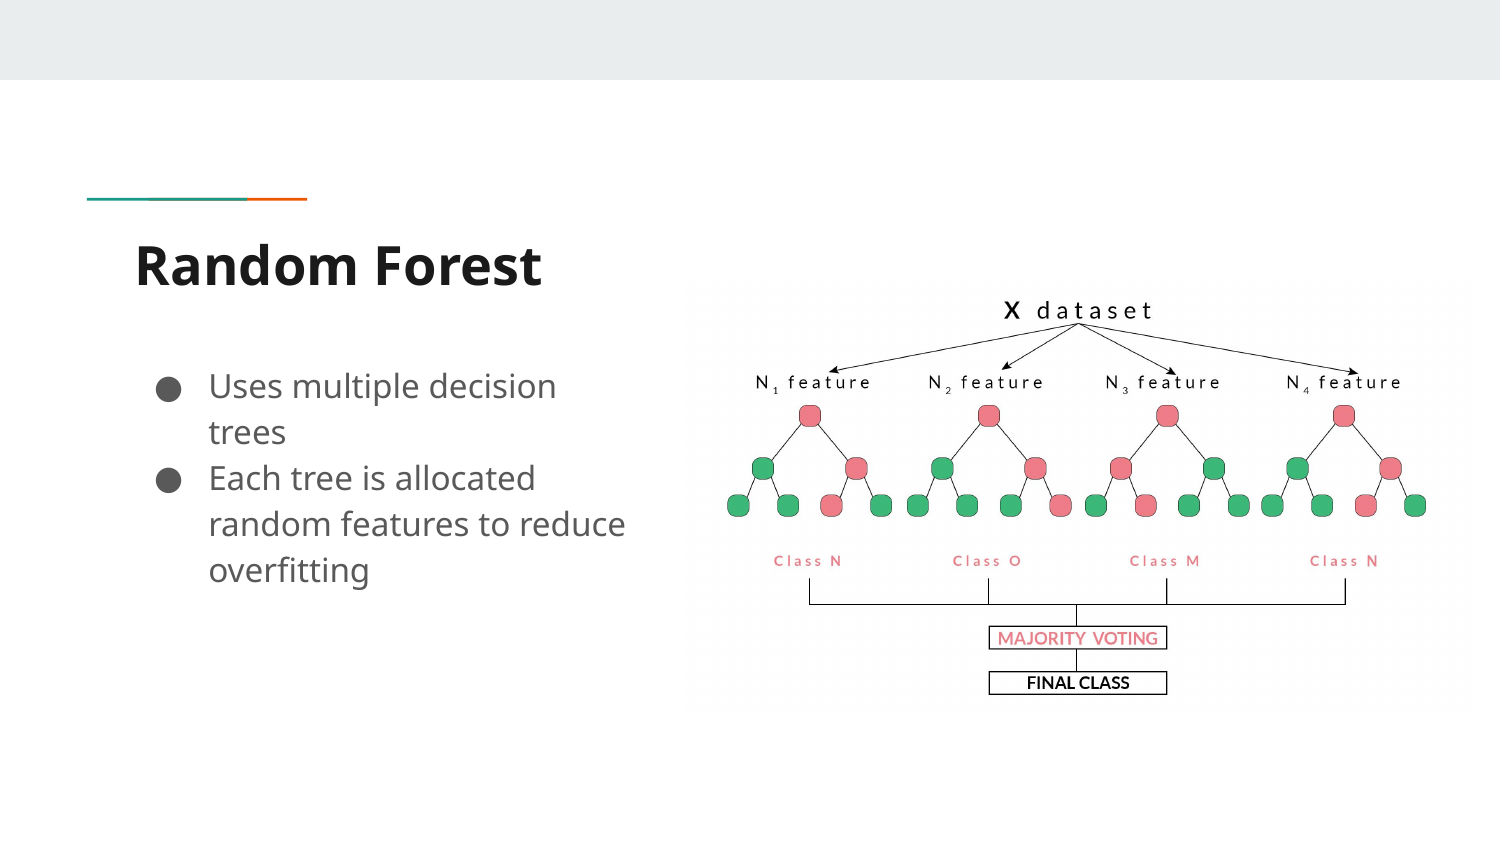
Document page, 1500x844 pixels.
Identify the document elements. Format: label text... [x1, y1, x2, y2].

title Random Forest [119, 216, 662, 443]
picture [682, 274, 1472, 719]
list Uses multiple decision trees Each tree is allocated random features to reduce overfitting [118, 344, 660, 719]
